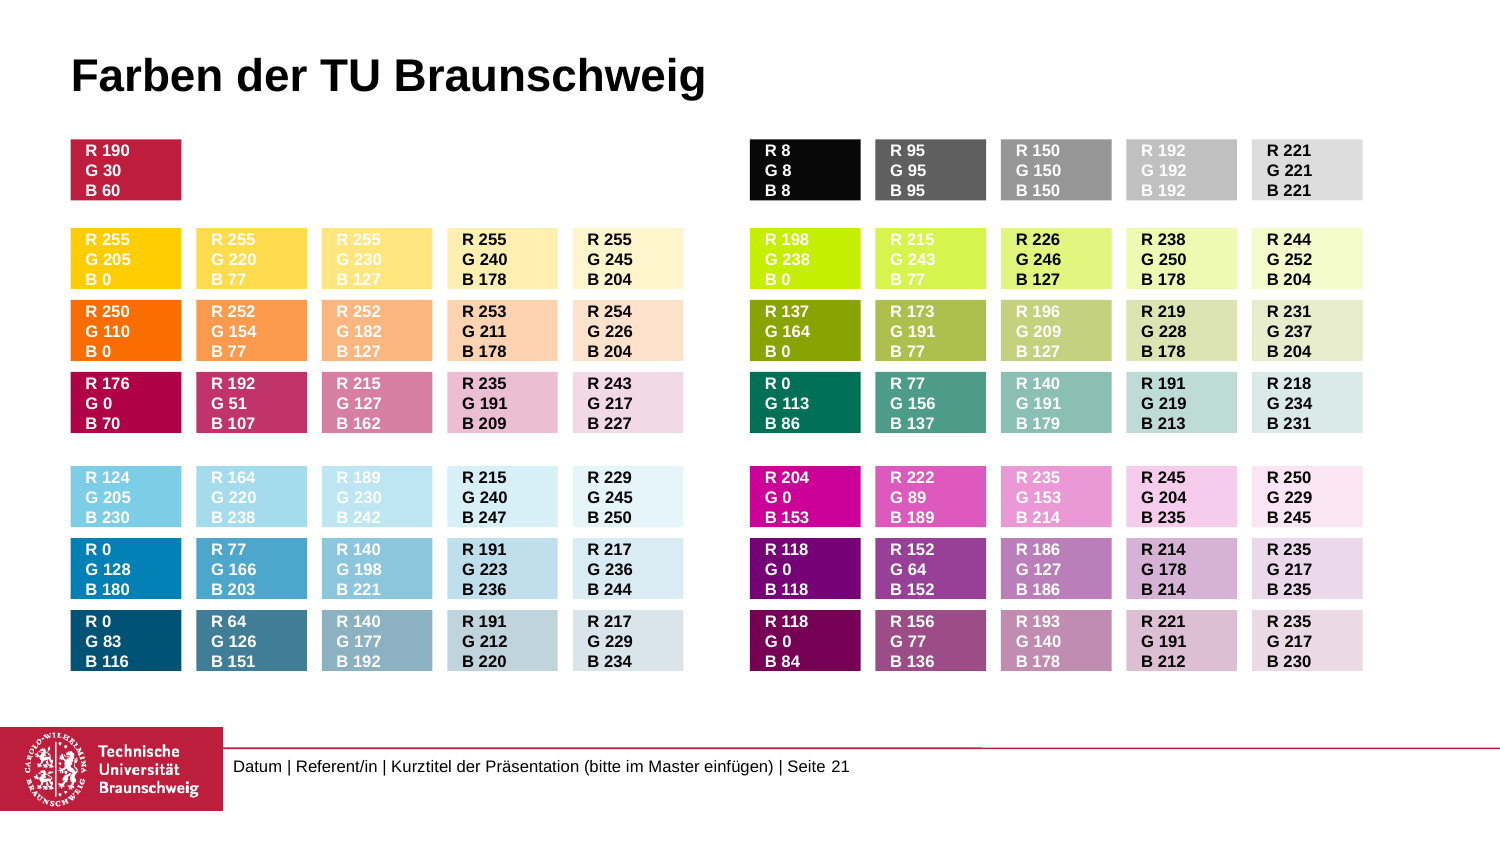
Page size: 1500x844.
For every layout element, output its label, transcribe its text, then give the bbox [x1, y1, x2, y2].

text_box R 64 G 126 B 151 [196, 610, 307, 671]
text_box R 235 G 217 B 235 [1252, 538, 1363, 599]
text_box R 118 G 0 B 118 [749, 538, 861, 599]
text_box R 238 G 250 B 178 [1126, 228, 1237, 289]
text_box R 191 G 212 B 220 [447, 610, 558, 671]
text_box R 235 G 217 B 230 [1252, 610, 1363, 671]
text_box R 245 G 204 B 235 [1126, 466, 1237, 528]
text_box R 198 G 238 B 0 [749, 228, 861, 289]
text_box R 231 G 237 B 204 [1252, 299, 1363, 361]
text_box R 253 G 211 B 178 [447, 299, 558, 361]
text_box R 222 G 89 B 189 [875, 466, 987, 528]
text_box R 192 G 192 B 192 [1126, 139, 1237, 201]
text_box R 214 G 178 B 214 [1126, 538, 1237, 599]
text_box R 252 G 182 B 127 [321, 299, 433, 361]
text_box R 95 G 95 B 95 [875, 139, 987, 201]
text_box R 189 G 230 B 242 [321, 466, 433, 528]
text_box R 0 G 83 B 116 [70, 610, 182, 671]
text_box R 191 G 219 B 213 [1126, 371, 1237, 433]
text_box R 191 G 223 B 236 [447, 538, 558, 599]
text_box R 255 G 230 B 127 [321, 228, 433, 289]
text_box R 8 G 8 B 8 [749, 139, 861, 201]
text_box R 186 G 127 B 186 [1000, 538, 1112, 599]
text_box R 140 G 177 B 192 [321, 610, 433, 671]
text_box R 193 G 140 B 178 [1000, 610, 1112, 671]
text_box R 250 G 110 B 0 [70, 299, 182, 361]
text_box R 252 G 154 B 77 [196, 299, 307, 361]
text_box R 77 G 166 B 203 [196, 538, 307, 599]
text_box R 137 G 164 B 0 [749, 299, 861, 361]
text_box R 217 G 229 B 234 [572, 610, 684, 671]
text_box R 204 G 0 B 153 [749, 466, 861, 528]
text_box R 221 G 191 B 212 [1126, 610, 1237, 671]
text_box R 255 G 205 B 0 [70, 228, 182, 289]
text_box R 255 G 240 B 178 [447, 228, 558, 289]
text_box R 190 G 30 B 60 [70, 139, 182, 201]
text_box R 221 G 221 B 221 [1252, 139, 1363, 201]
text_box R 243 G 217 B 227 [572, 371, 684, 433]
picture [0, 727, 223, 811]
text_box R 140 G 191 B 179 [1000, 371, 1112, 433]
text_box R 124 G 205 B 230 [70, 466, 182, 528]
text_box R 218 G 234 B 231 [1252, 371, 1363, 433]
text_box R 215 G 240 B 247 [447, 466, 558, 528]
title Farben der TU Braunschweig [70, 13, 1445, 102]
text_box R 0 G 128 B 180 [70, 538, 182, 599]
text_box R 152 G 64 B 152 [875, 538, 987, 599]
text_box R 77 G 156 B 137 [875, 371, 987, 433]
text_box R 173 G 191 B 77 [875, 299, 987, 361]
text_box R 235 G 153 B 214 [1000, 466, 1112, 528]
text_box R 217 G 236 B 244 [572, 538, 684, 599]
text_box R 244 G 252 B 204 [1252, 228, 1363, 289]
text_box R 254 G 226 B 204 [572, 299, 684, 361]
text_box R 164 G 220 B 238 [196, 466, 307, 528]
text_box R 192 G 51 B 107 [196, 371, 307, 433]
text_box R 255 G 220 B 77 [196, 228, 307, 289]
text_box R 140 G 198 B 221 [321, 538, 433, 599]
text_box R 176 G 0 B 70 [70, 371, 182, 433]
text_box R 118 G 0 B 84 [749, 610, 861, 671]
text_box R 219 G 228 B 178 [1126, 299, 1237, 361]
text_box R 250 G 229 B 245 [1252, 466, 1363, 528]
text_box R 226 G 246 B 127 [1000, 228, 1112, 289]
text_box R 215 G 127 B 162 [321, 371, 433, 433]
text_box R 0 G 113 B 86 [749, 371, 861, 433]
text_box R 156 G 77 B 136 [875, 610, 987, 671]
text_box R 235 G 191 B 209 [447, 371, 558, 433]
text_box R 196 G 209 B 127 [1000, 299, 1112, 361]
text_box R 215 G 243 B 77 [875, 228, 987, 289]
text_box R 150 G 150 B 150 [1000, 139, 1112, 201]
text_box R 229 G 245 B 250 [572, 466, 684, 528]
text_box R 255 G 245 B 204 [572, 228, 684, 289]
